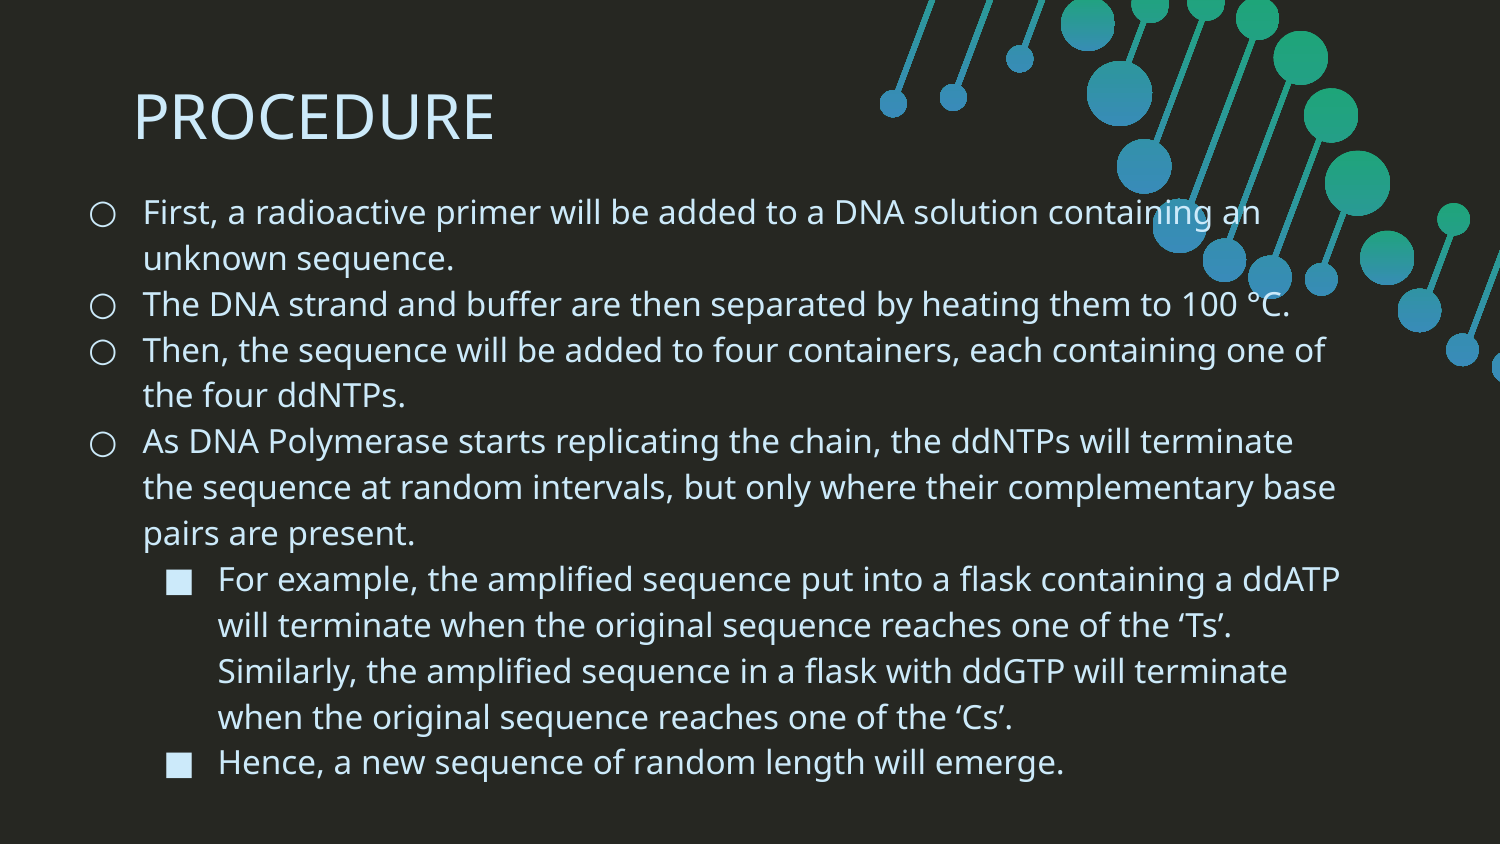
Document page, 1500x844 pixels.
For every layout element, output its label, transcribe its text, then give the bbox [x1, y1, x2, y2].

text_box First, a radioactive primer will be added to a DNA solution containing an unknown sequence. The DNA strand and buffer are then separated by heating them to 100 °C. Then, the sequence will be added to four containers, each containing one of the four ddNTPs. As DNA Polymerase starts replicating the chain, the ddNTPs will terminate the sequence at random intervals, but only where their complementary base pairs are present. For example, the amplified sequence put into a flask containing a ddATP will terminate when the original sequence reaches one of the ‘Ts’. Similarly, the amplified sequence in a flask with ddGTP will terminate when the original sequence reaches one of the ‘Cs’. Hence, a new sequence of random length will emerge. [0, 170, 1361, 797]
title PROCEDURE [116, 67, 1087, 162]
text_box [1092, 0, 1375, 492]
